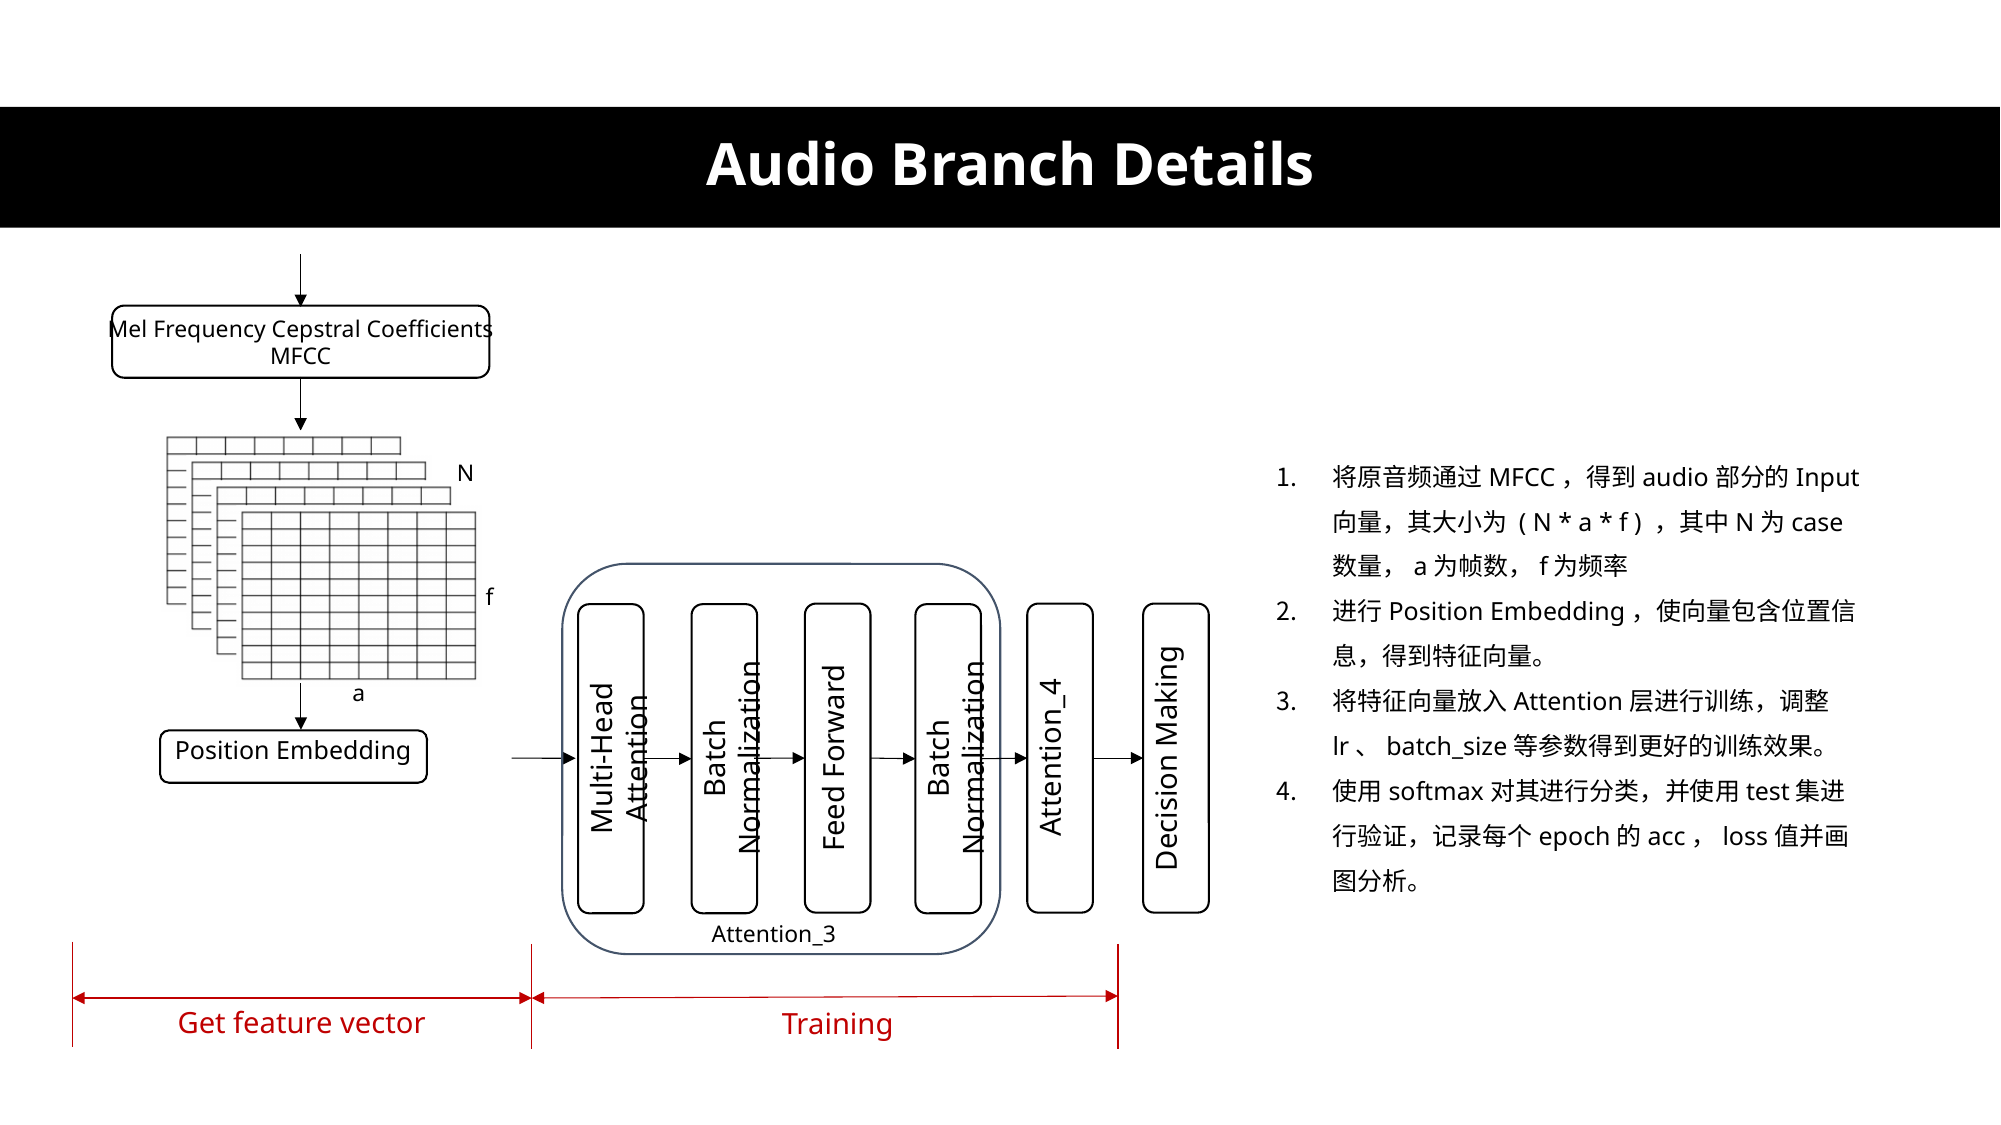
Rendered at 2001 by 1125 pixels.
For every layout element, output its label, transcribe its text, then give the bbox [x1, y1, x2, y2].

text_box f [470, 574, 509, 617]
text_box [561, 562, 1002, 956]
text_box Position Embedding [160, 727, 300, 733]
text_box N [442, 451, 490, 494]
text_box Attention_4 [1024, 759, 1032, 913]
text_box Decision Making [1140, 603, 1148, 756]
text_box Mel Frequency Cepstral Coefficients MFCC [85, 306, 116, 377]
text_box [111, 304, 491, 379]
text_box Position Embedding [160, 780, 427, 788]
title Audio Branch Details [91, 105, 1931, 228]
text_box Position Embedding [302, 727, 427, 733]
text_box Get feature vector [162, 999, 441, 1048]
text_box [1026, 602, 1094, 914]
picture [162, 398, 482, 719]
text_box Attention_3 [696, 912, 851, 955]
text_box Mel Frequency Cepstral Coefficients MFCC [485, 306, 516, 377]
text_box [1142, 602, 1210, 914]
text_box Training [704, 999, 971, 1048]
text_box [159, 729, 429, 784]
text_box Decision Making [1140, 760, 1148, 913]
text_box [0, 106, 2000, 229]
text_box 将原音频通过MFCC，得到audio部分的Input向量，其大小为 ( N * a * f ) ，其中N为case数量，a为帧数，f为频率 进行Position Embedding，使向量包含位置信息，得到特征向量。 将特征向量放入Attention层进行训练，调整lr、batch_size等参数得到更好的训练效果。 使用softmax对其进行分类，并使用test集进行验证，记录每个epoch的acc，loss值并画图分析。 [1261, 438, 1885, 948]
text_box Attention_4 [1024, 603, 1032, 758]
